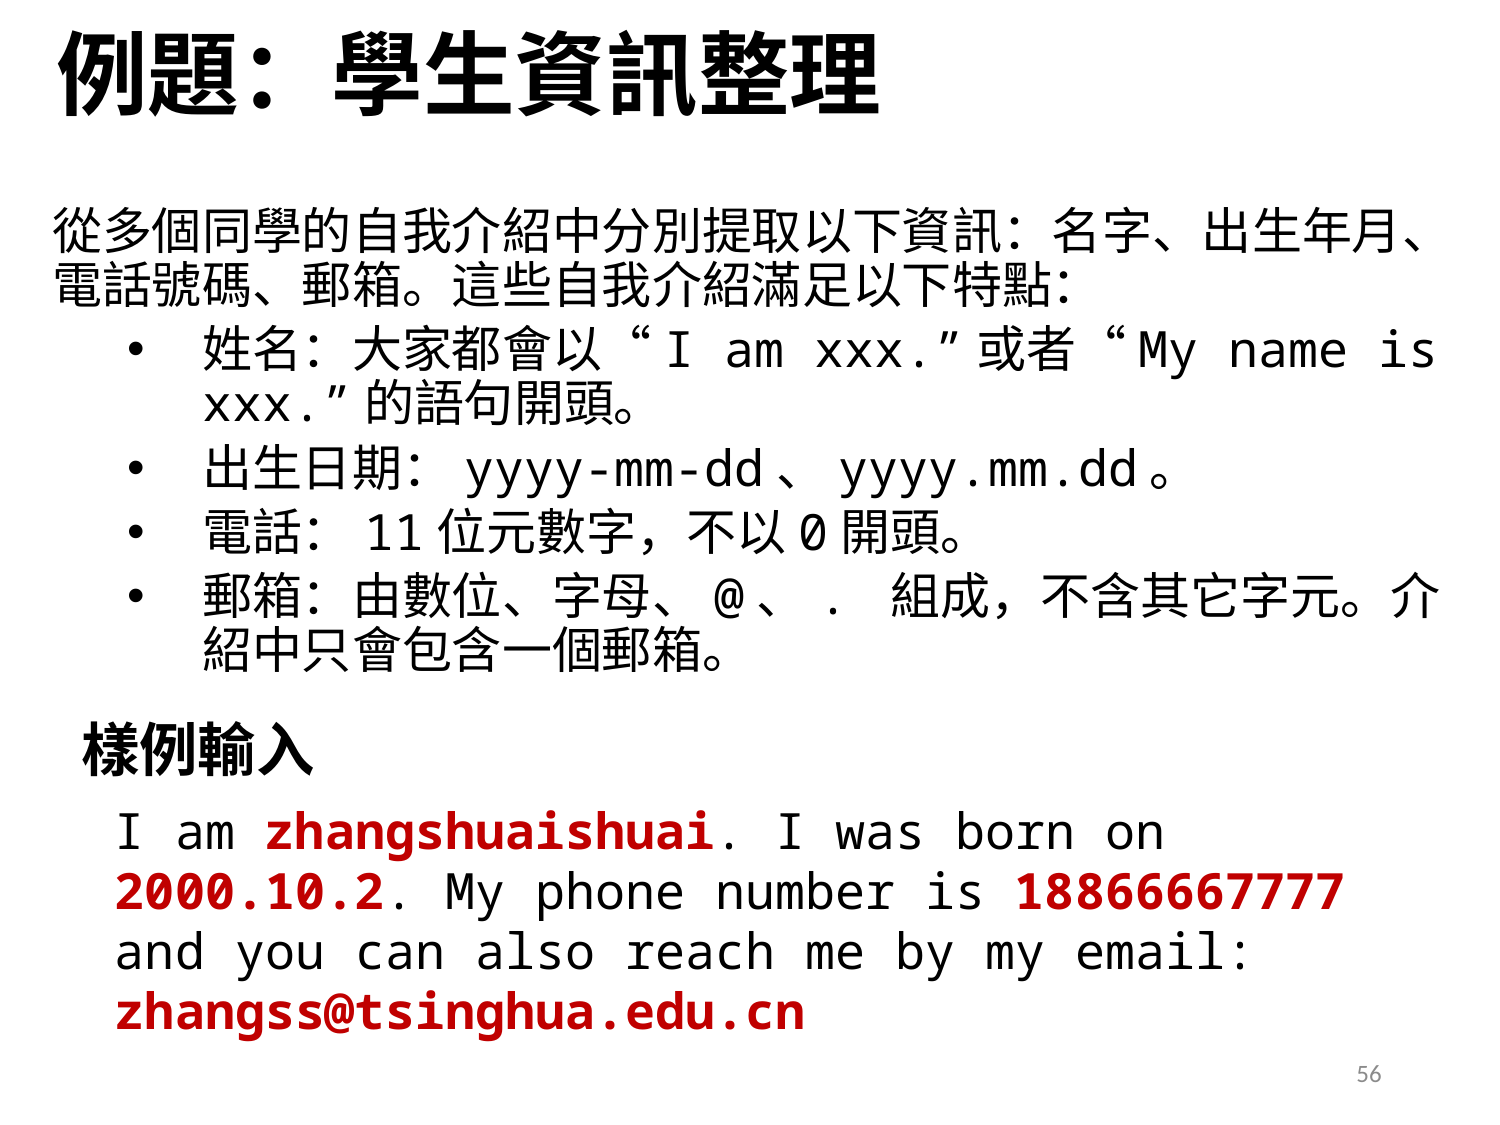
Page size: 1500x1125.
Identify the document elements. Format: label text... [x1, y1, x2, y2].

text_box I am zhangshuaishuai. I was born on 2000.10.2. My phone number is 18866667777 and you can also reach me by my email: zhangss@tsinghua.edu.cn [100, 791, 1471, 1047]
text_box 從多個同學的自我介紹中分別提取以下資訊：名字、出生年月、電話號碼、郵箱。這些自我介紹滿足以下特點： 姓名：大家都會以“I am xxx.”或者“My name is xxx.”的語句開頭。 出生日期：yyyy-mm-dd、yyyy.mm.dd。 電話：11位元數字，不以0開頭。 郵箱：由數位、字母、@、. 組成，不含其它字元。介紹中只會包含一個郵箱。 [37, 198, 1500, 739]
slide_number 56 [1059, 1047, 1397, 1103]
text_box 例題：學生資訊整理 [41, 22, 1335, 240]
text_box 樣例輸入 [66, 706, 330, 791]
